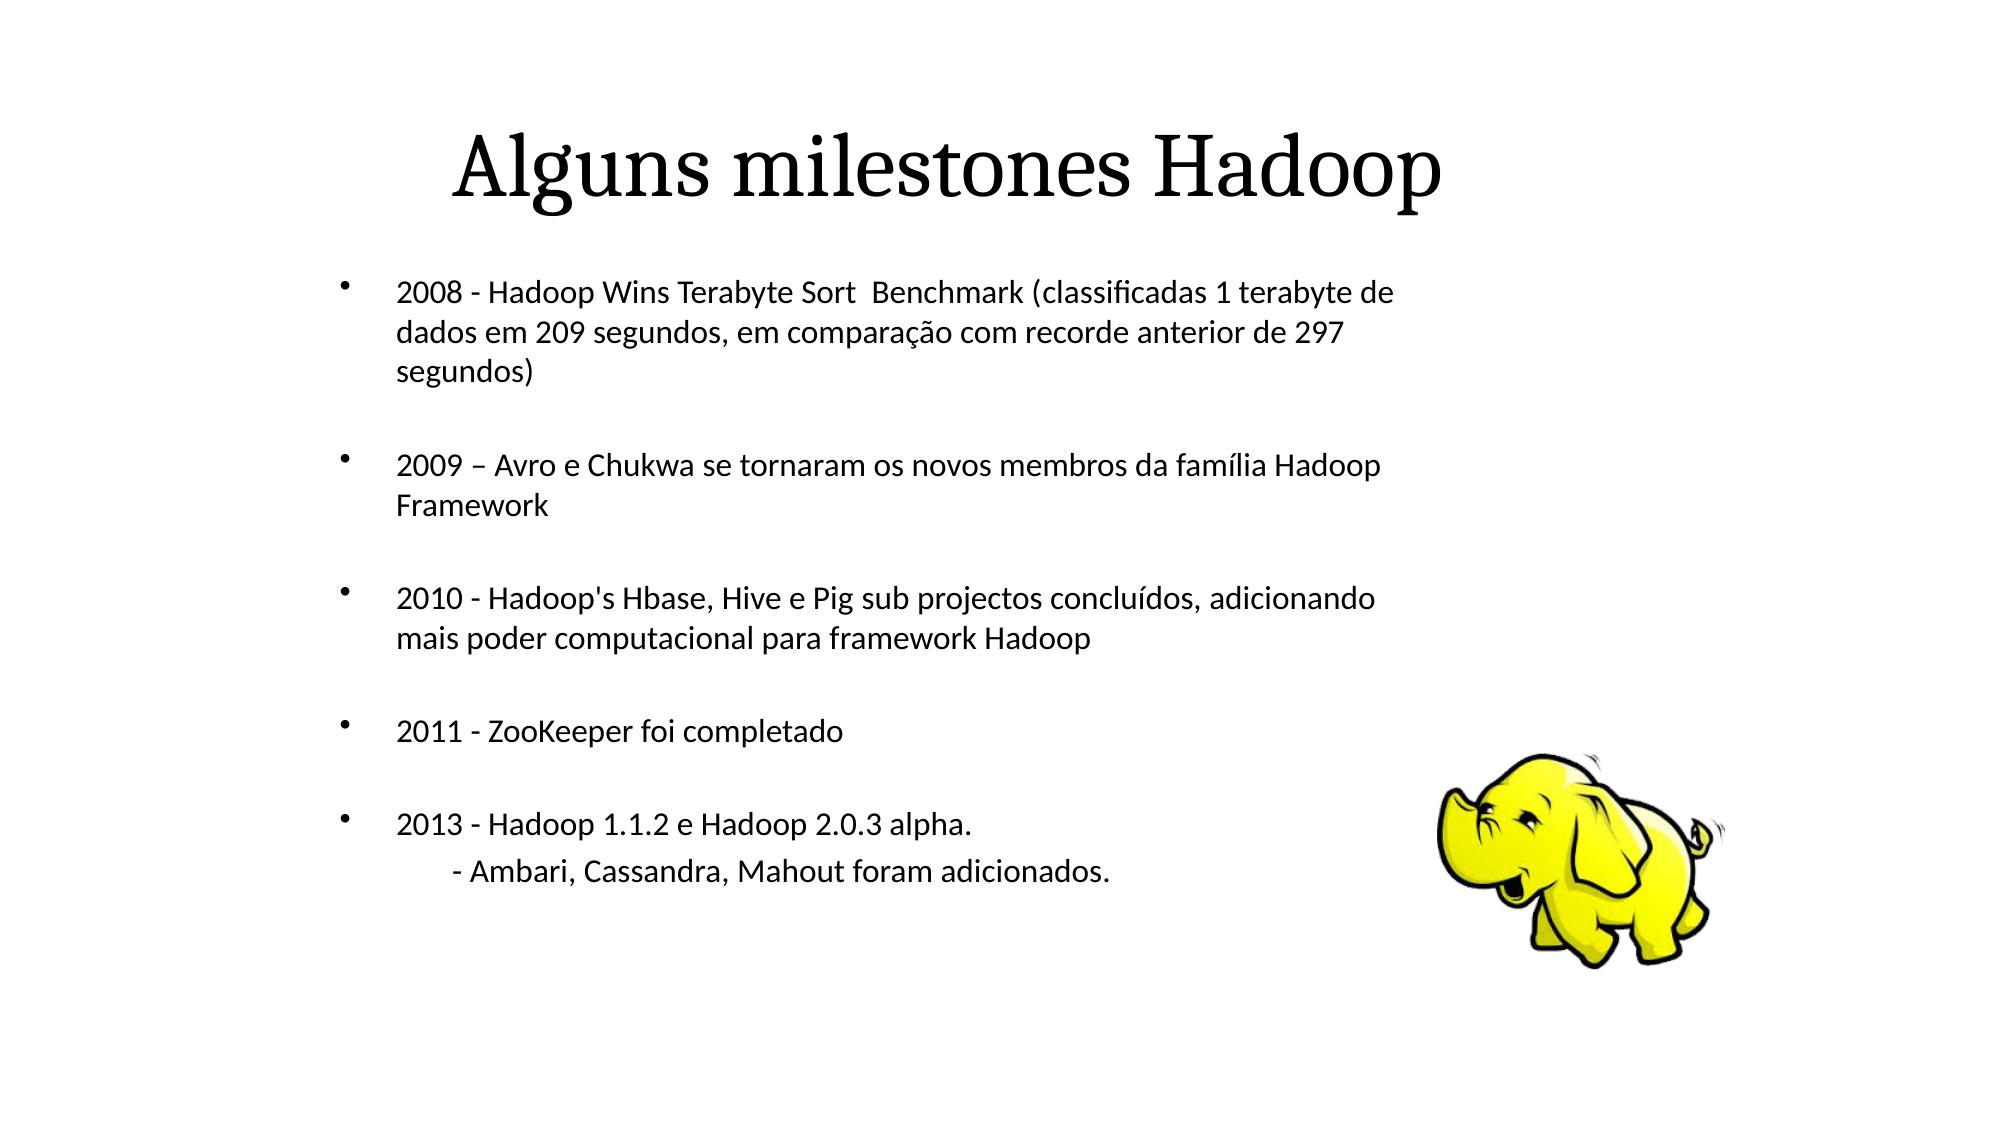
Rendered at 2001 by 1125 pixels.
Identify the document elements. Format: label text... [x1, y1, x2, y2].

title Alguns milestones Hadoop [437, 73, 1713, 261]
text_box 2008 - Hadoop Wins Terabyte Sort Benchmark (classificadas 1 terabyte de dados em 209 segundos, em comparação com recorde anterior de 297 segundos) 2009 – Avro e Chukwa se tornaram os novos membros da família Hadoop Framework 2010 - Hadoop's Hbase, Hive e Pig sub projectos concluídos, adicionando mais poder computacional para framework Hadoop 2011 - ZooKeeper foi completado 2013 - Hadoop 1.1.2 e Hadoop 2.0.3 alpha. - Ambari, Cassandra, Mahout foram adicionados. [324, 262, 1438, 1000]
picture [1437, 749, 1725, 972]
